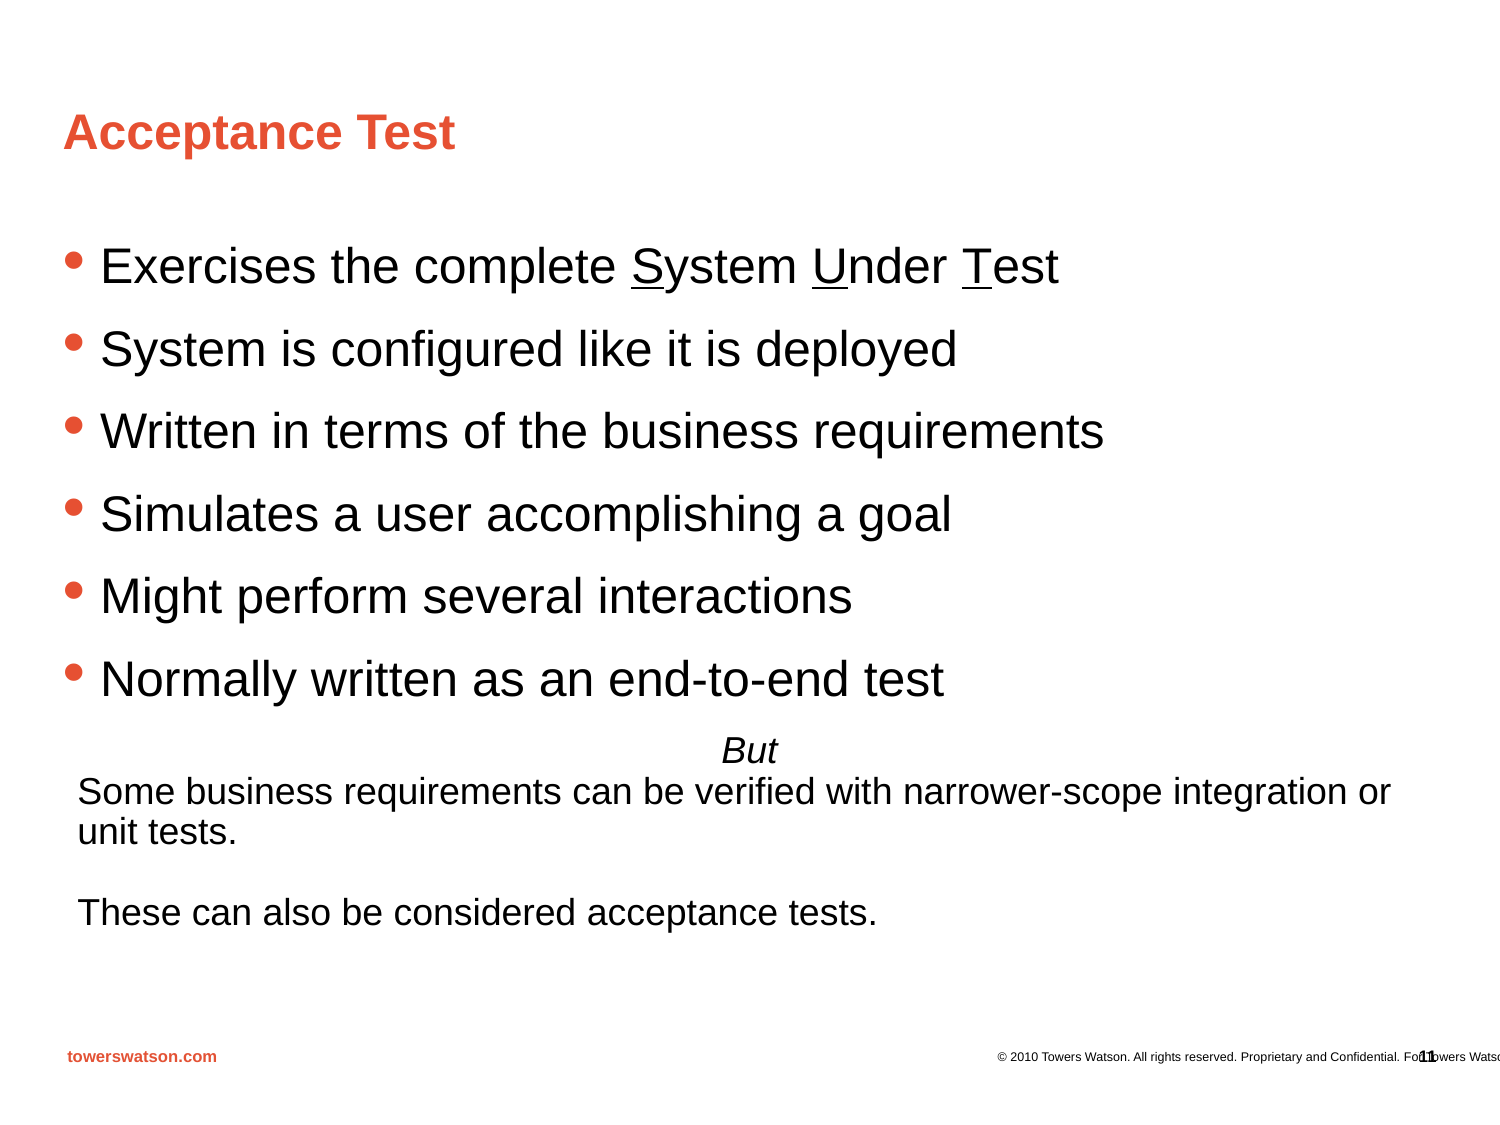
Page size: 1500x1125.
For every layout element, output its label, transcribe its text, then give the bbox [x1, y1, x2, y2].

slide_number 11 [1382, 1038, 1437, 1084]
list Exercises the complete System Under Test System is configured like it is deployed Written in terms of the business requirements Simulates a user accomplishing a goal Might perform several interactions Normally written as an end-to-end test [62, 233, 1437, 724]
text_box But Some business requirements can be verified with narrower-scope integration or unit tests. These can also be considered acceptance tests. [62, 724, 1437, 942]
title Acceptance Test [62, 70, 1437, 197]
